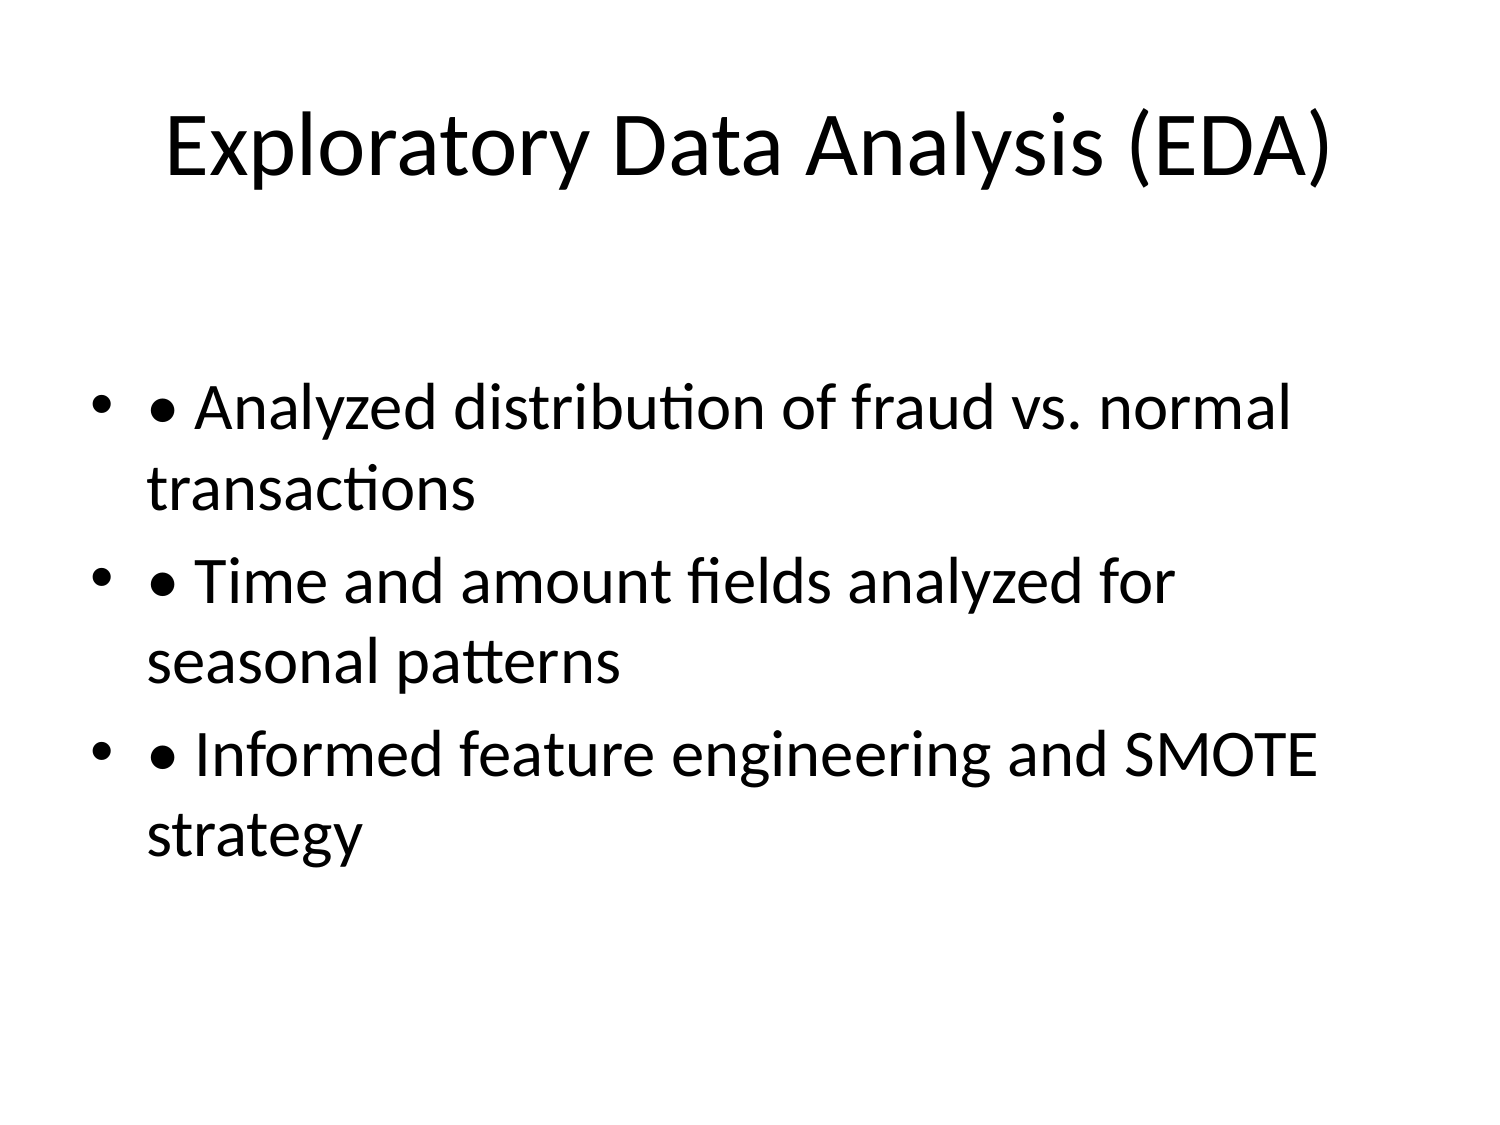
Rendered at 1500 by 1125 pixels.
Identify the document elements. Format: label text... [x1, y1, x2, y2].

list • Analyzed distribution of fraud vs. normal transactions • Time and amount fields analyzed for seasonal patterns • Informed feature engineering and SMOTE strategy [75, 262, 1425, 1005]
title Exploratory Data Analysis (EDA) [75, 45, 1425, 233]
